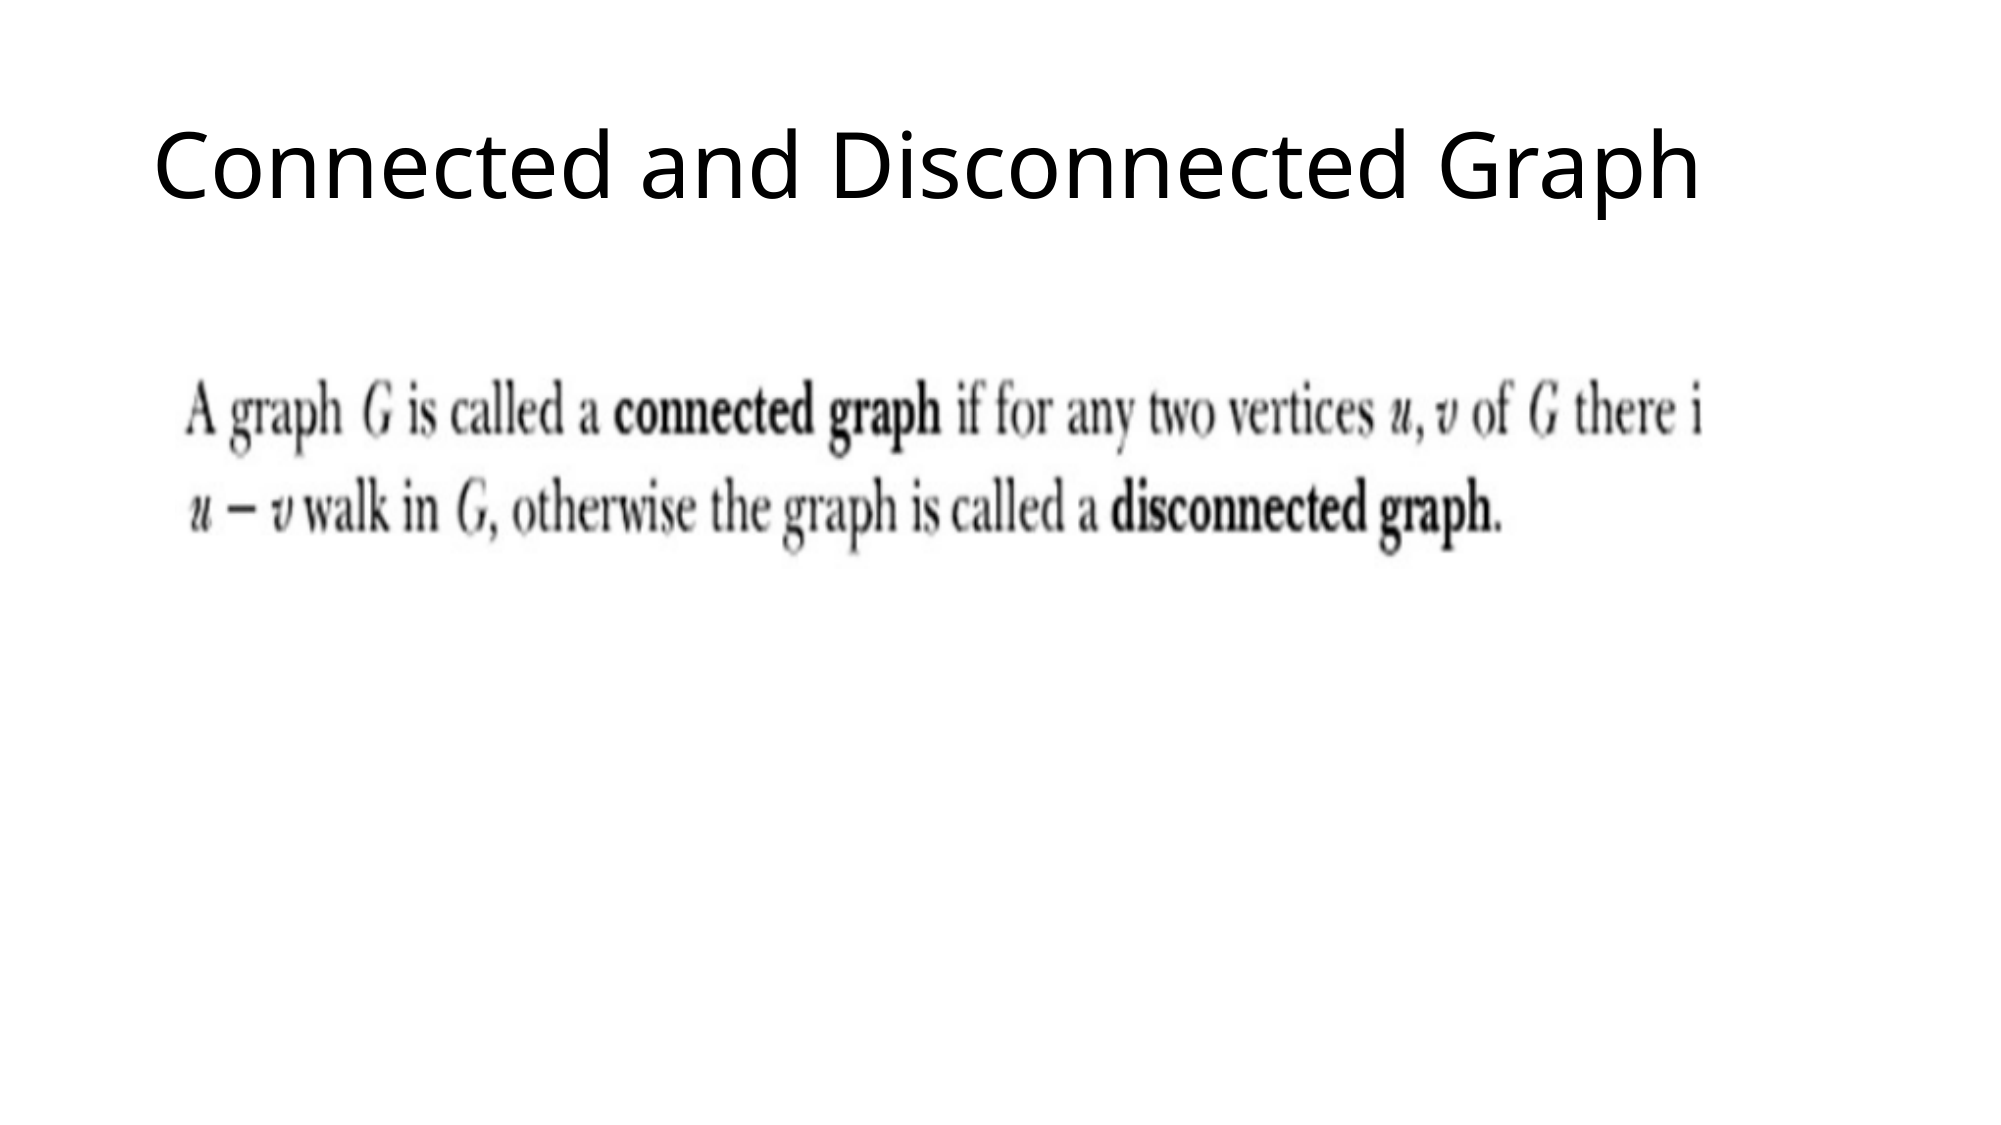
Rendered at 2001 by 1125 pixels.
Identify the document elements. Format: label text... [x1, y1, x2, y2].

title Connected and Disconnected Graph [137, 59, 1863, 278]
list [175, 351, 1726, 569]
